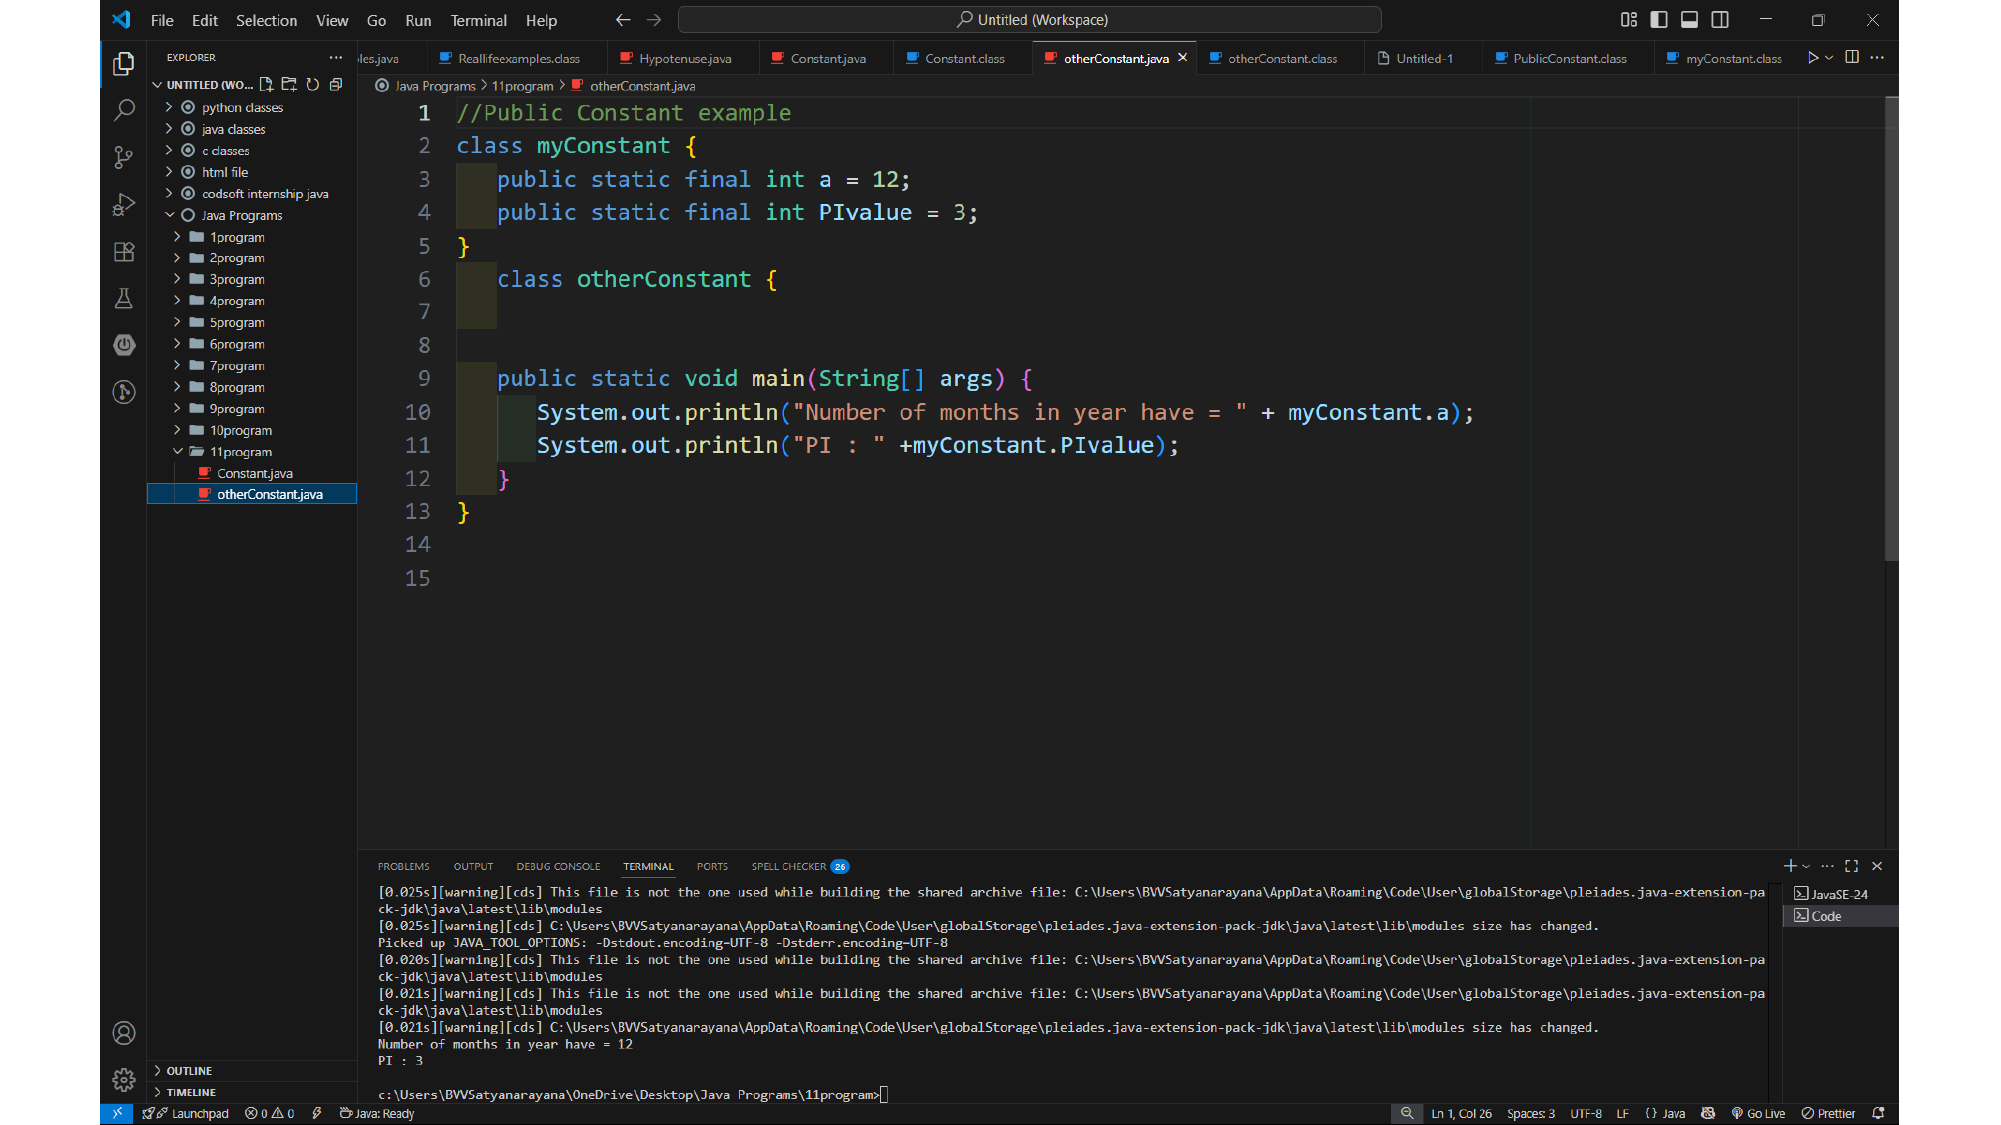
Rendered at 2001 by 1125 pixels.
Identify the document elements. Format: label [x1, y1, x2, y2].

picture [100, 0, 1899, 1125]
